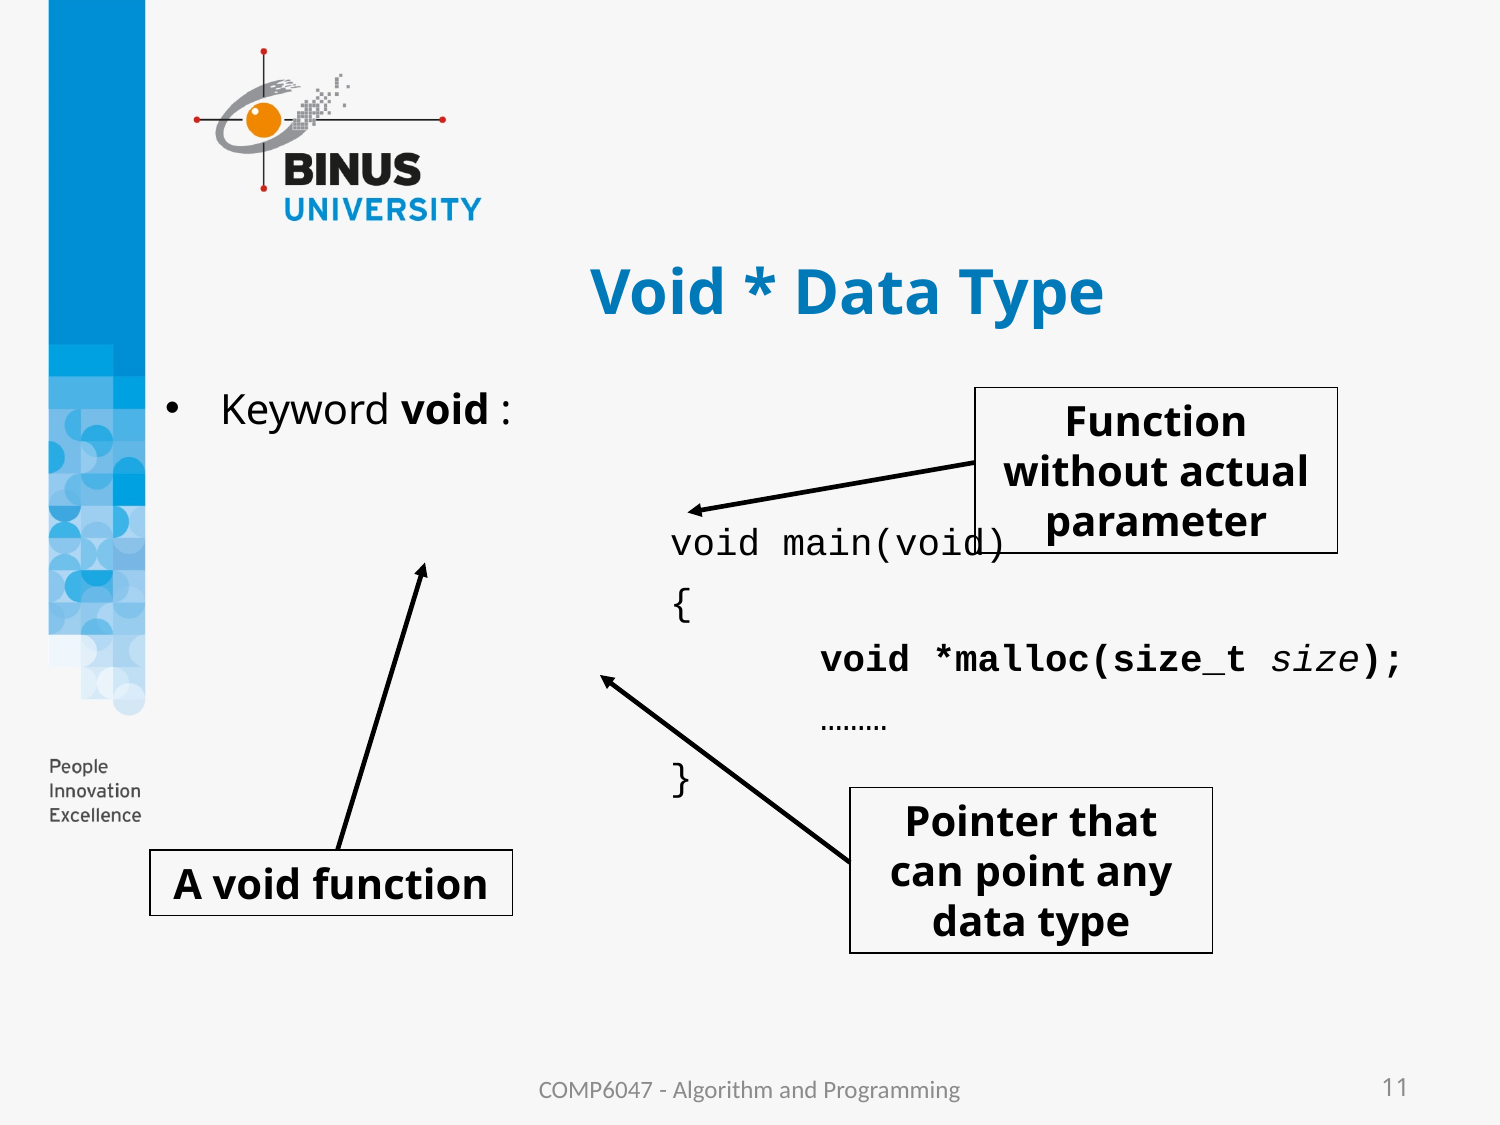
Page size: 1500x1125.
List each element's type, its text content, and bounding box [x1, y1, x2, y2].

text_box A void function [149, 849, 513, 916]
list Keyword void : void main(void) { void *malloc(size_t size); ……… } [150, 375, 1438, 986]
text_box [600, 675, 851, 863]
text_box Pointer that can point any data type [849, 787, 1213, 953]
picture [0, 0, 1500, 845]
footer COMP6047 - Algorithm and Programming [512, 1058, 988, 1119]
text_box [687, 462, 976, 517]
text_box [337, 562, 428, 851]
text_box Function without actual parameter [974, 387, 1338, 553]
slide_number 11 [1074, 1058, 1425, 1119]
title Void * Data Type [287, 224, 1409, 355]
